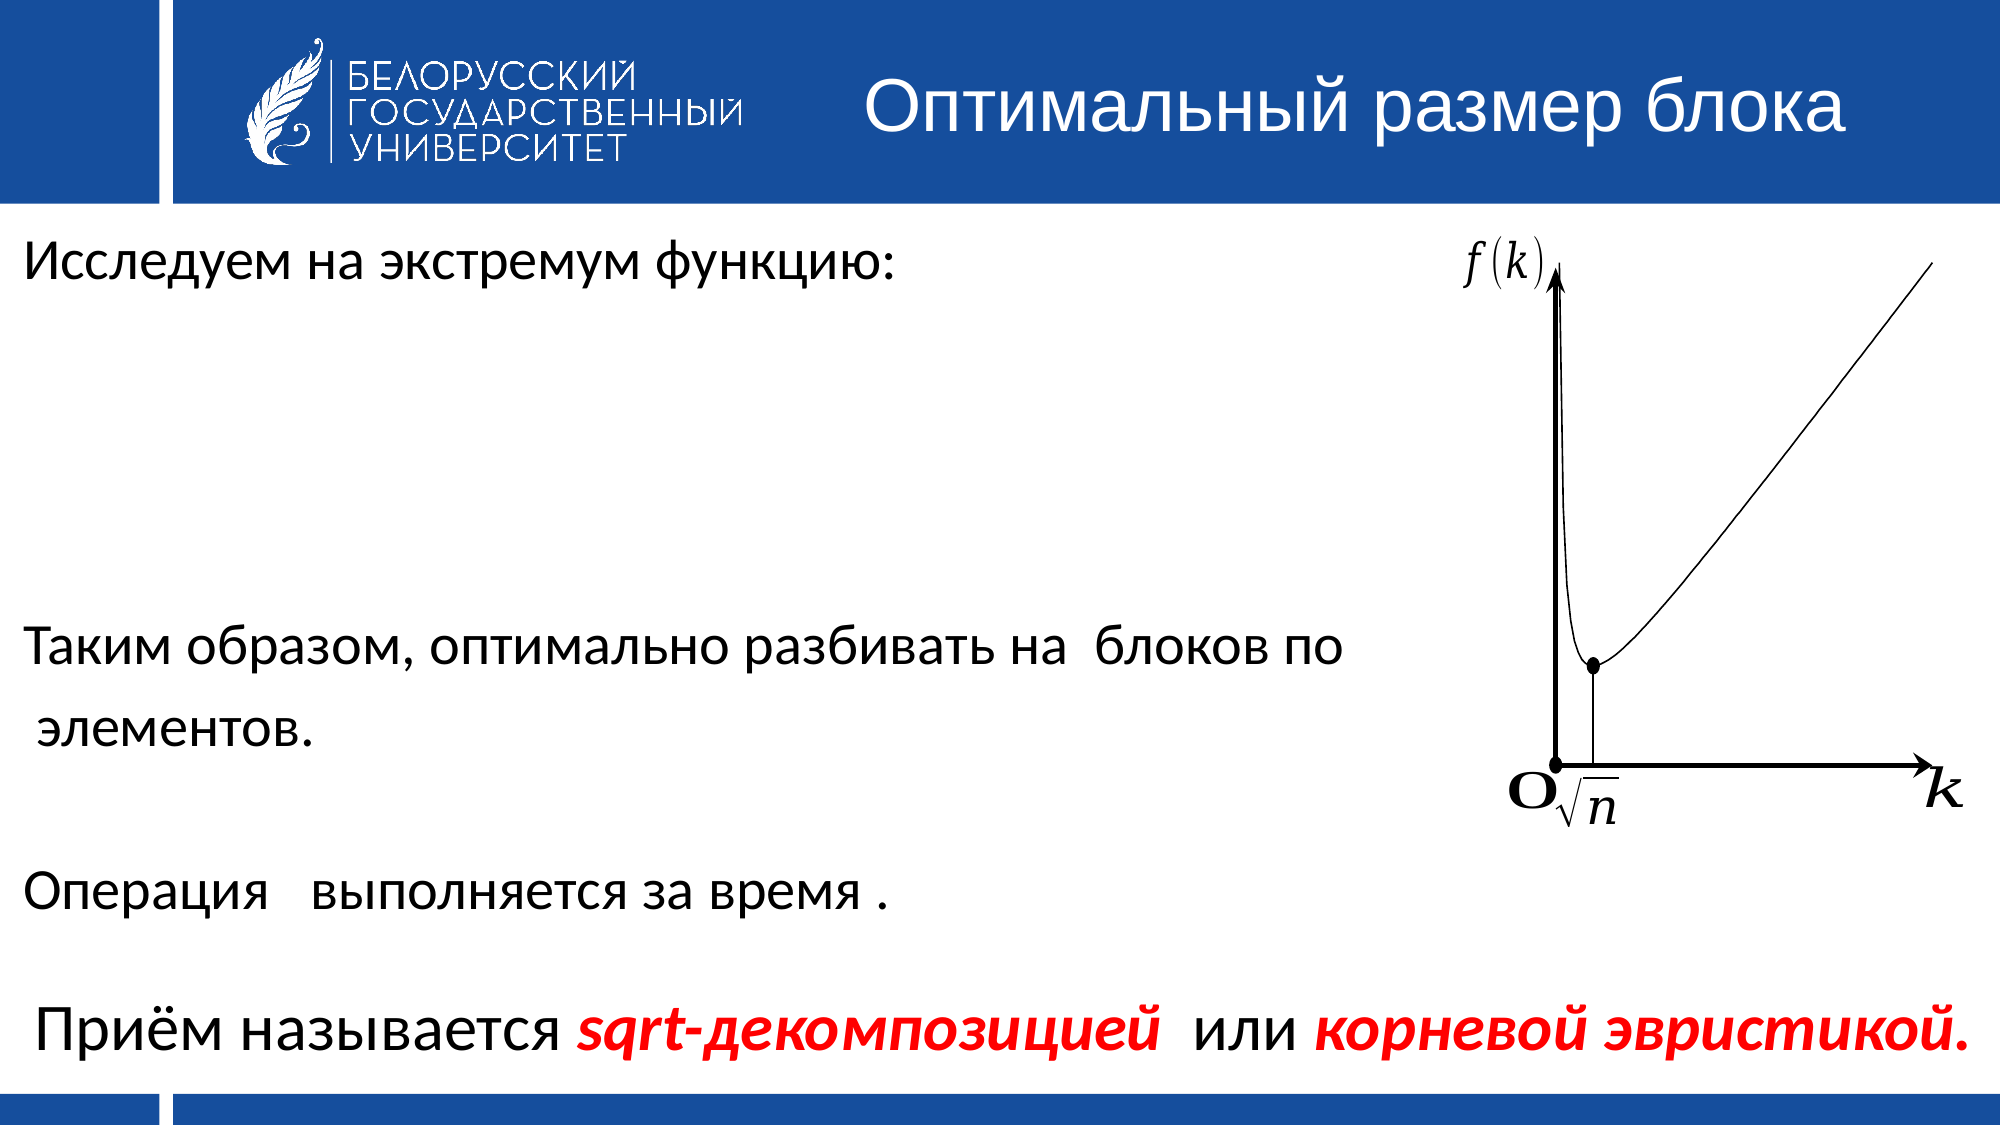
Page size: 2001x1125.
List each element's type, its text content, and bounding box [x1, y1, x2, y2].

text_box Приём называется sqrt-декомпозицией или корневой эвристикой. [19, 976, 1992, 1072]
title Оптимальный размер блока [779, 23, 1932, 181]
picture [244, 38, 741, 165]
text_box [1460, 231, 1969, 835]
